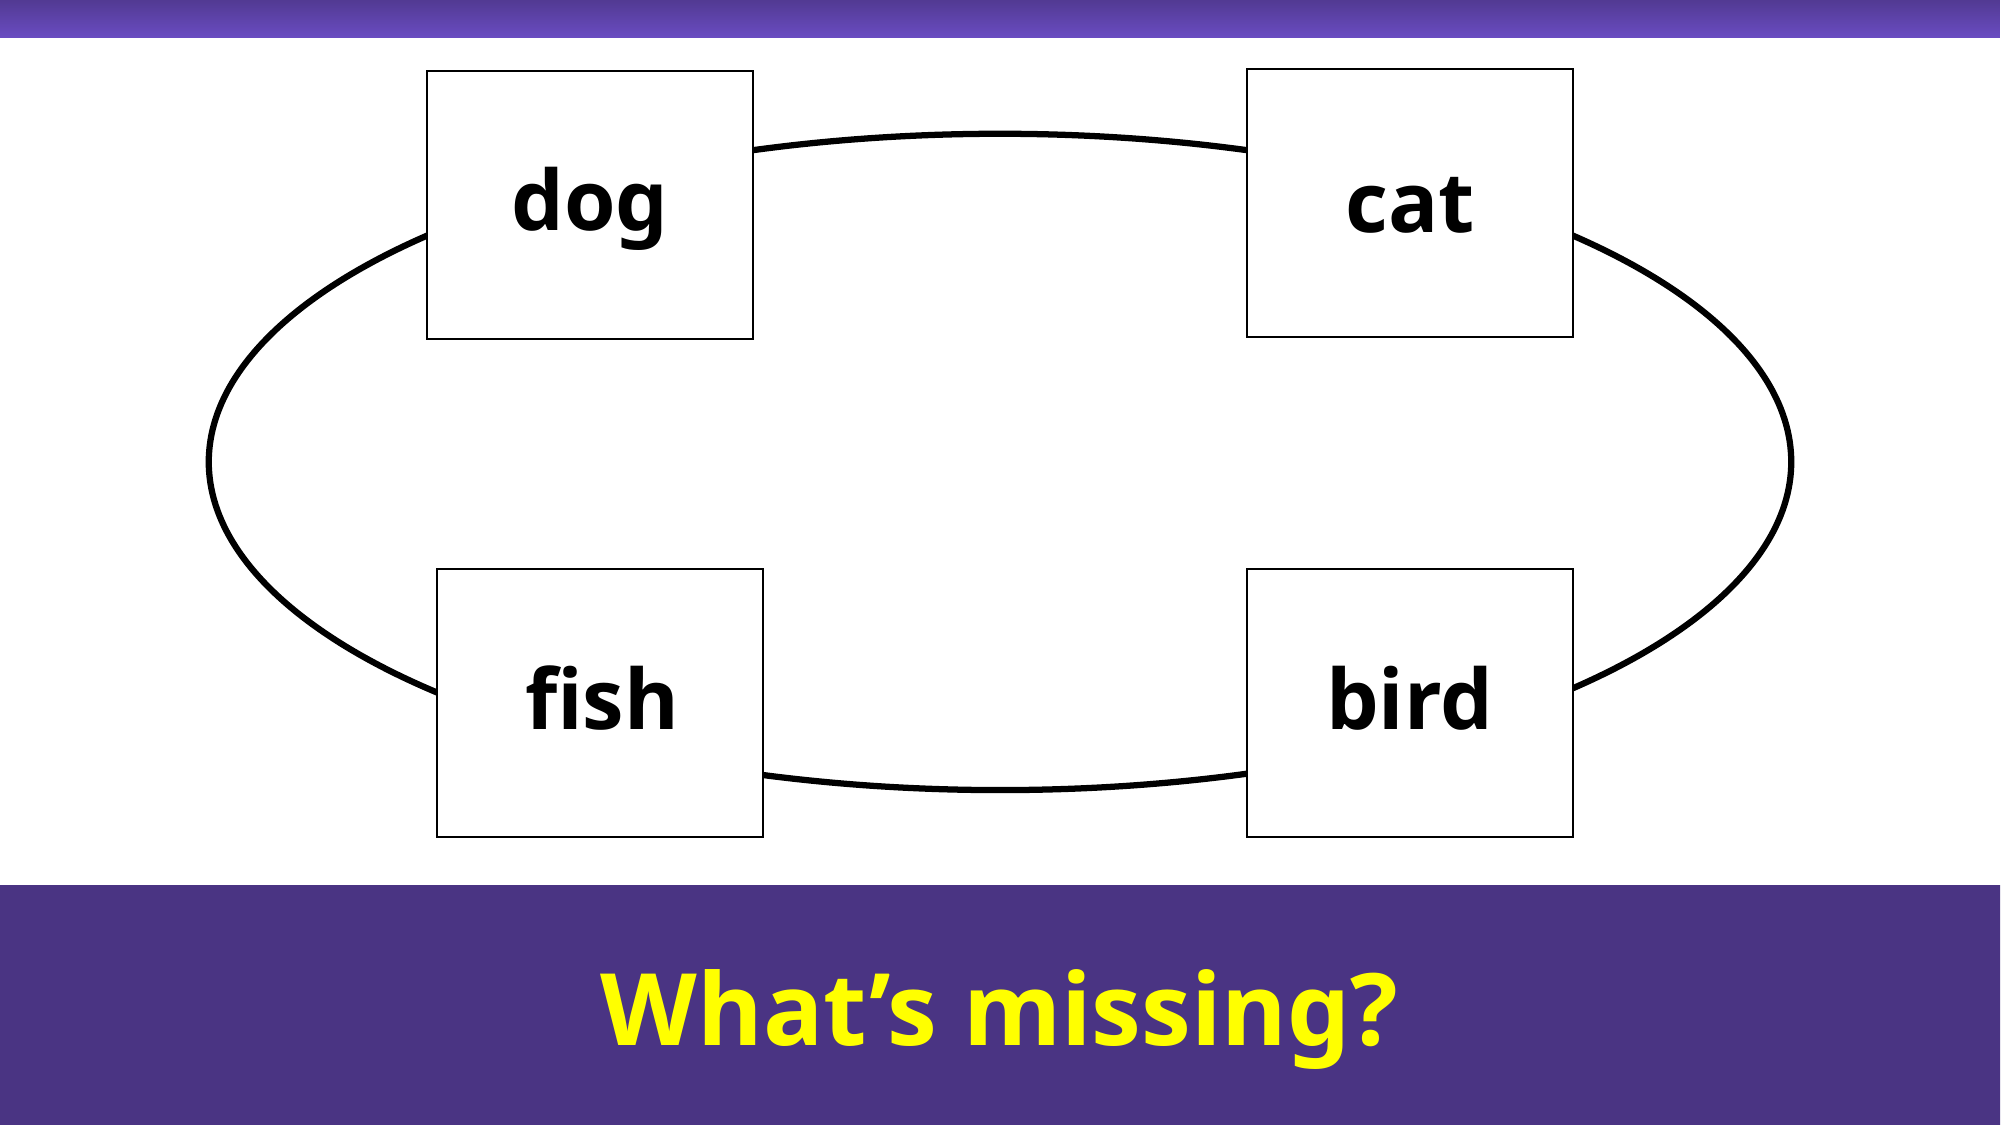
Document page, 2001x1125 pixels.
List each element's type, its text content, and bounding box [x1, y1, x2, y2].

list bird [1258, 577, 1561, 829]
list dog [439, 77, 741, 330]
list fish [451, 577, 754, 829]
list cat [1258, 79, 1561, 331]
